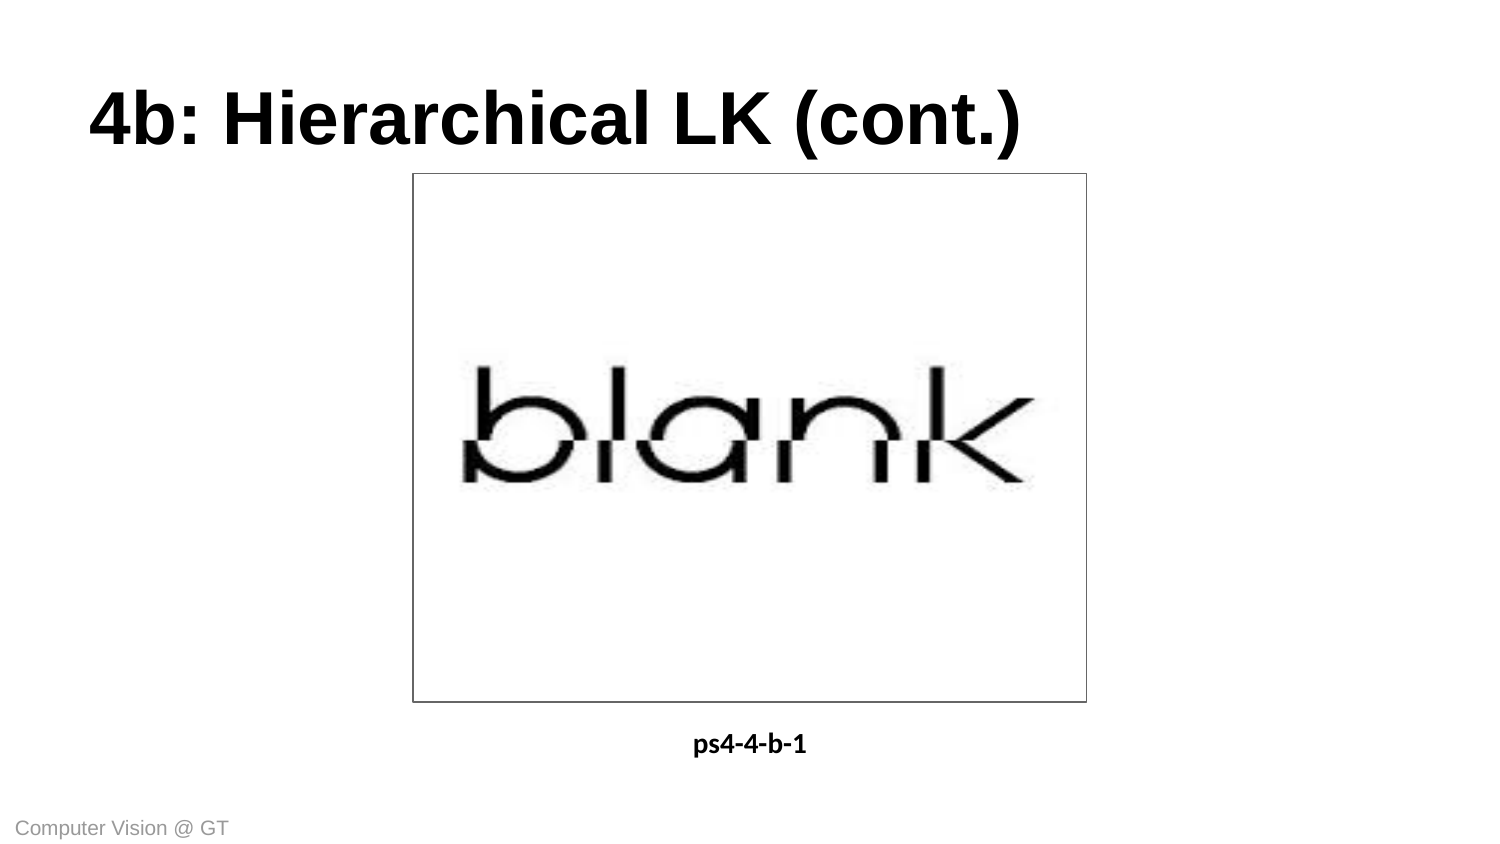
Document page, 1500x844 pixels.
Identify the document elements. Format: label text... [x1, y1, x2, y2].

text_box ps4-4-b-1 [413, 708, 1086, 787]
text_box 4b: Hierarchical LK (cont.) [74, 33, 1425, 175]
picture [413, 174, 1087, 702]
text_box Computer Vision @ GT [0, 811, 421, 844]
